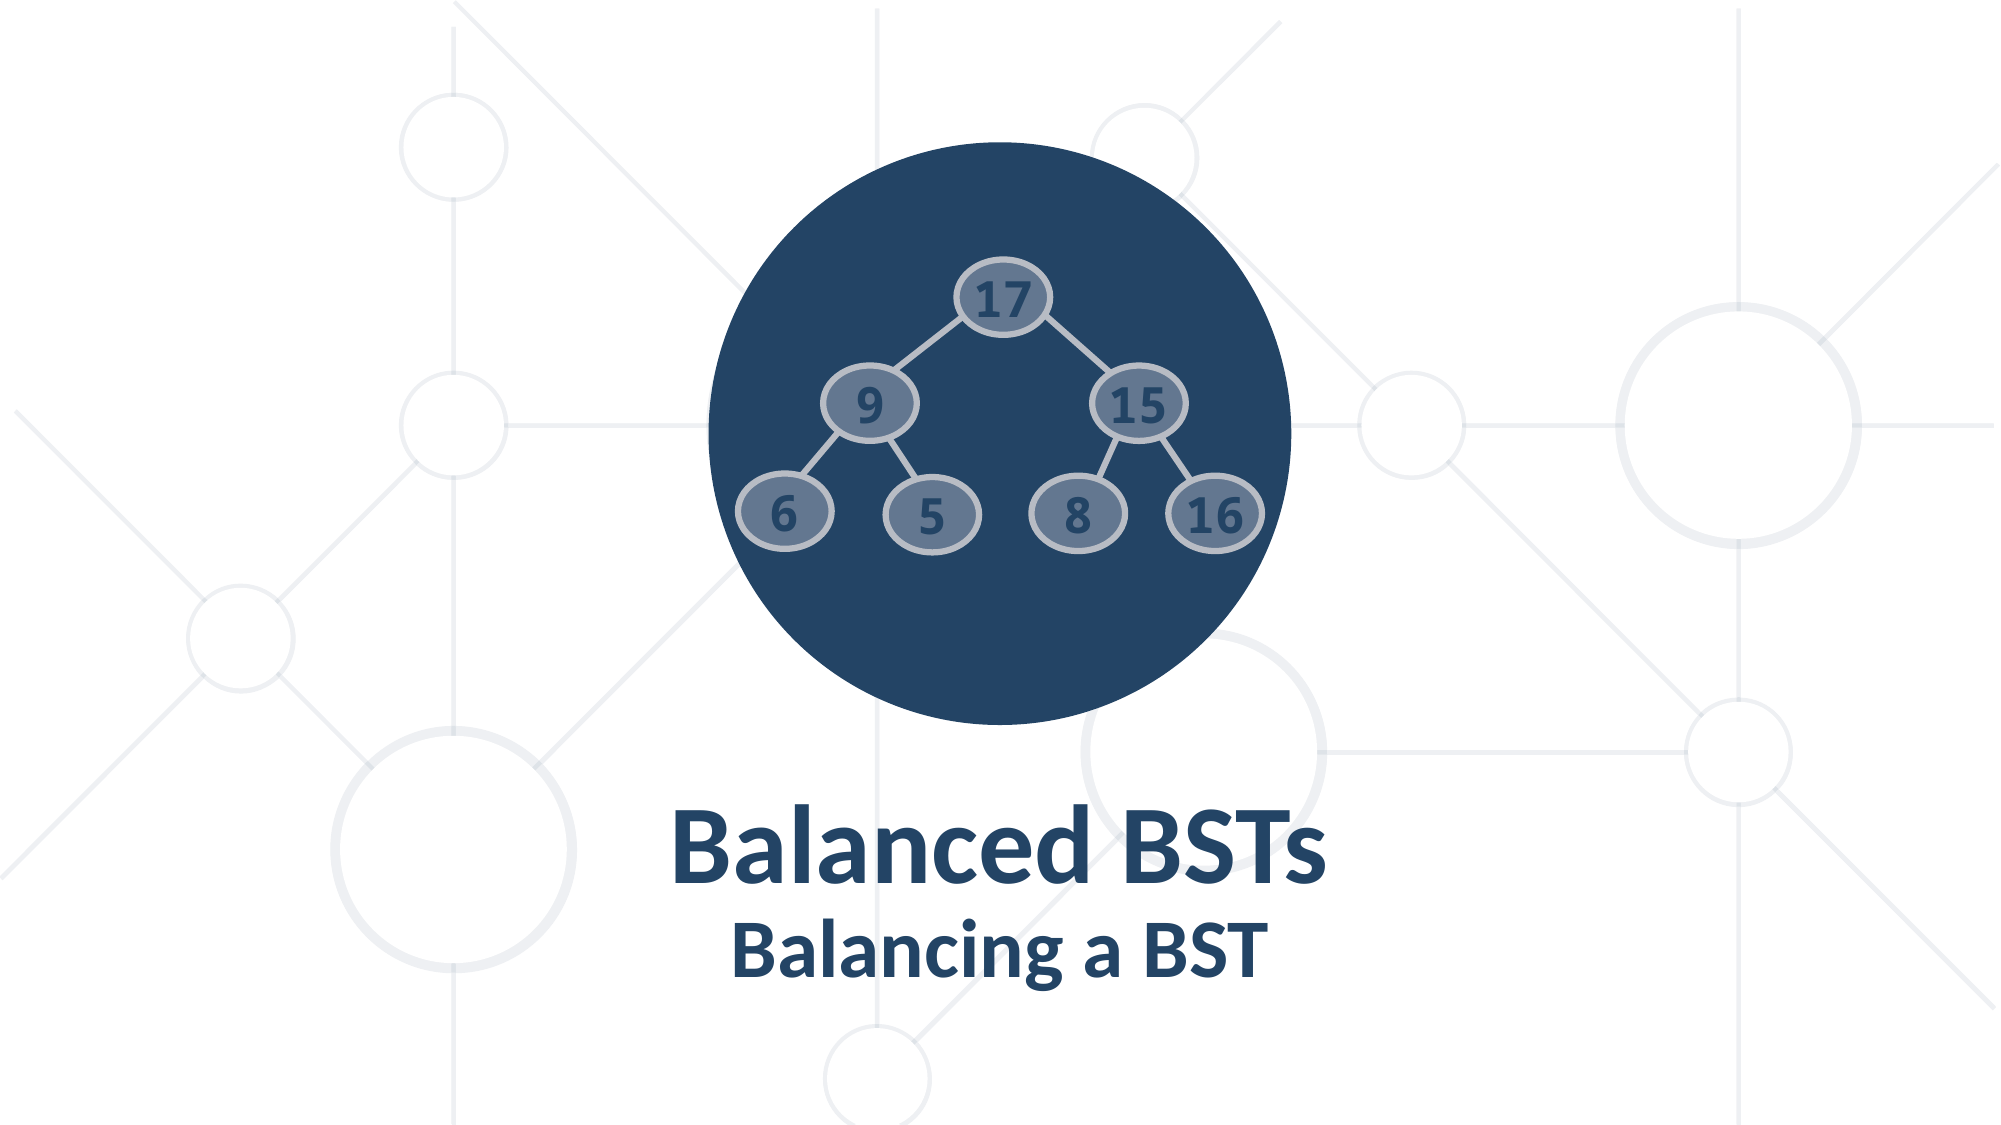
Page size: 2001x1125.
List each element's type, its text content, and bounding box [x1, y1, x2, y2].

list Balancing a BST [100, 900, 1900, 983]
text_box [737, 259, 1263, 553]
list Balanced BSTs [100, 771, 1900, 898]
